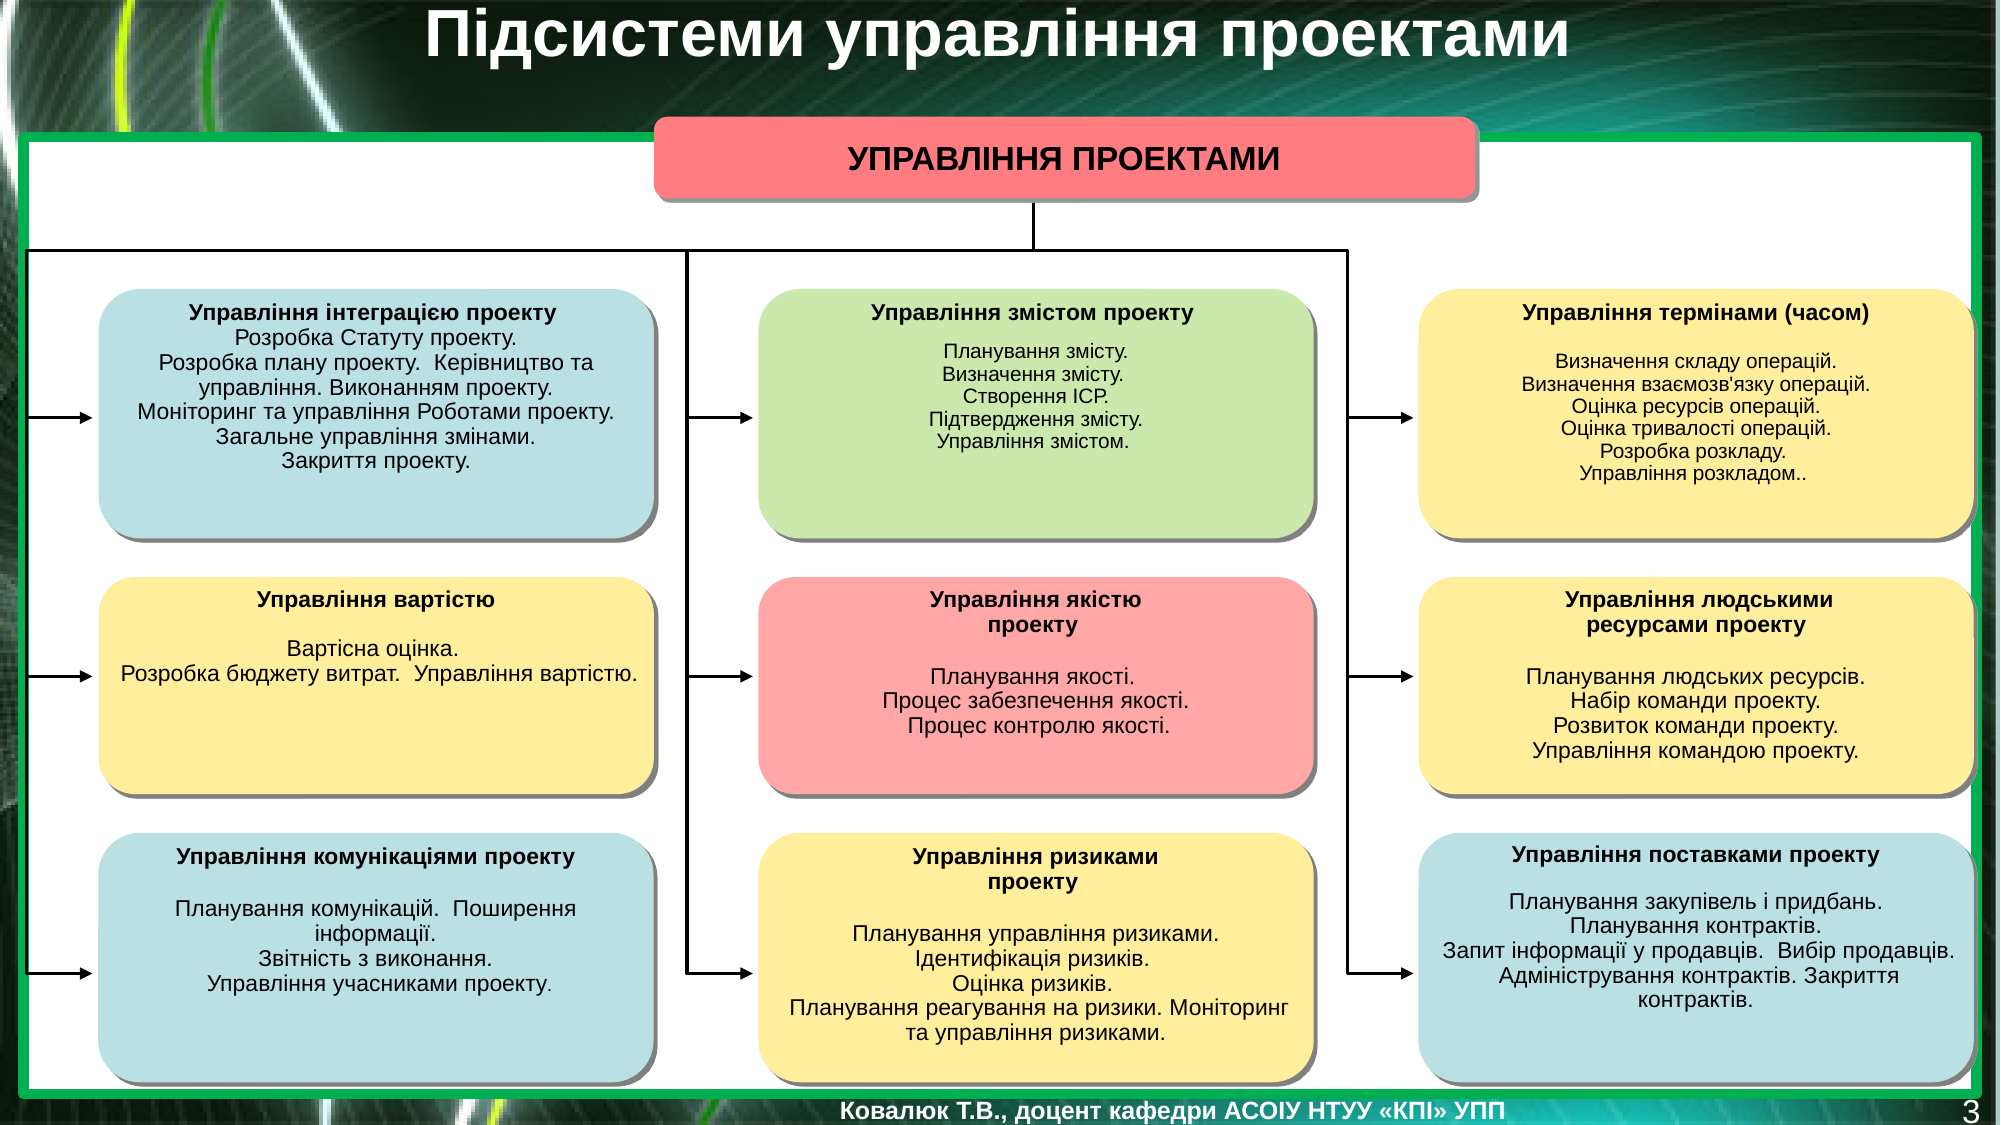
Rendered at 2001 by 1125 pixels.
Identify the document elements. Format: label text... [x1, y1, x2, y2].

slide_number 3 [1881, 1082, 1996, 1125]
picture [0, 0, 1996, 1125]
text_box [25, 116, 1974, 1083]
title Підсистеми управління проектами [249, 0, 1747, 60]
